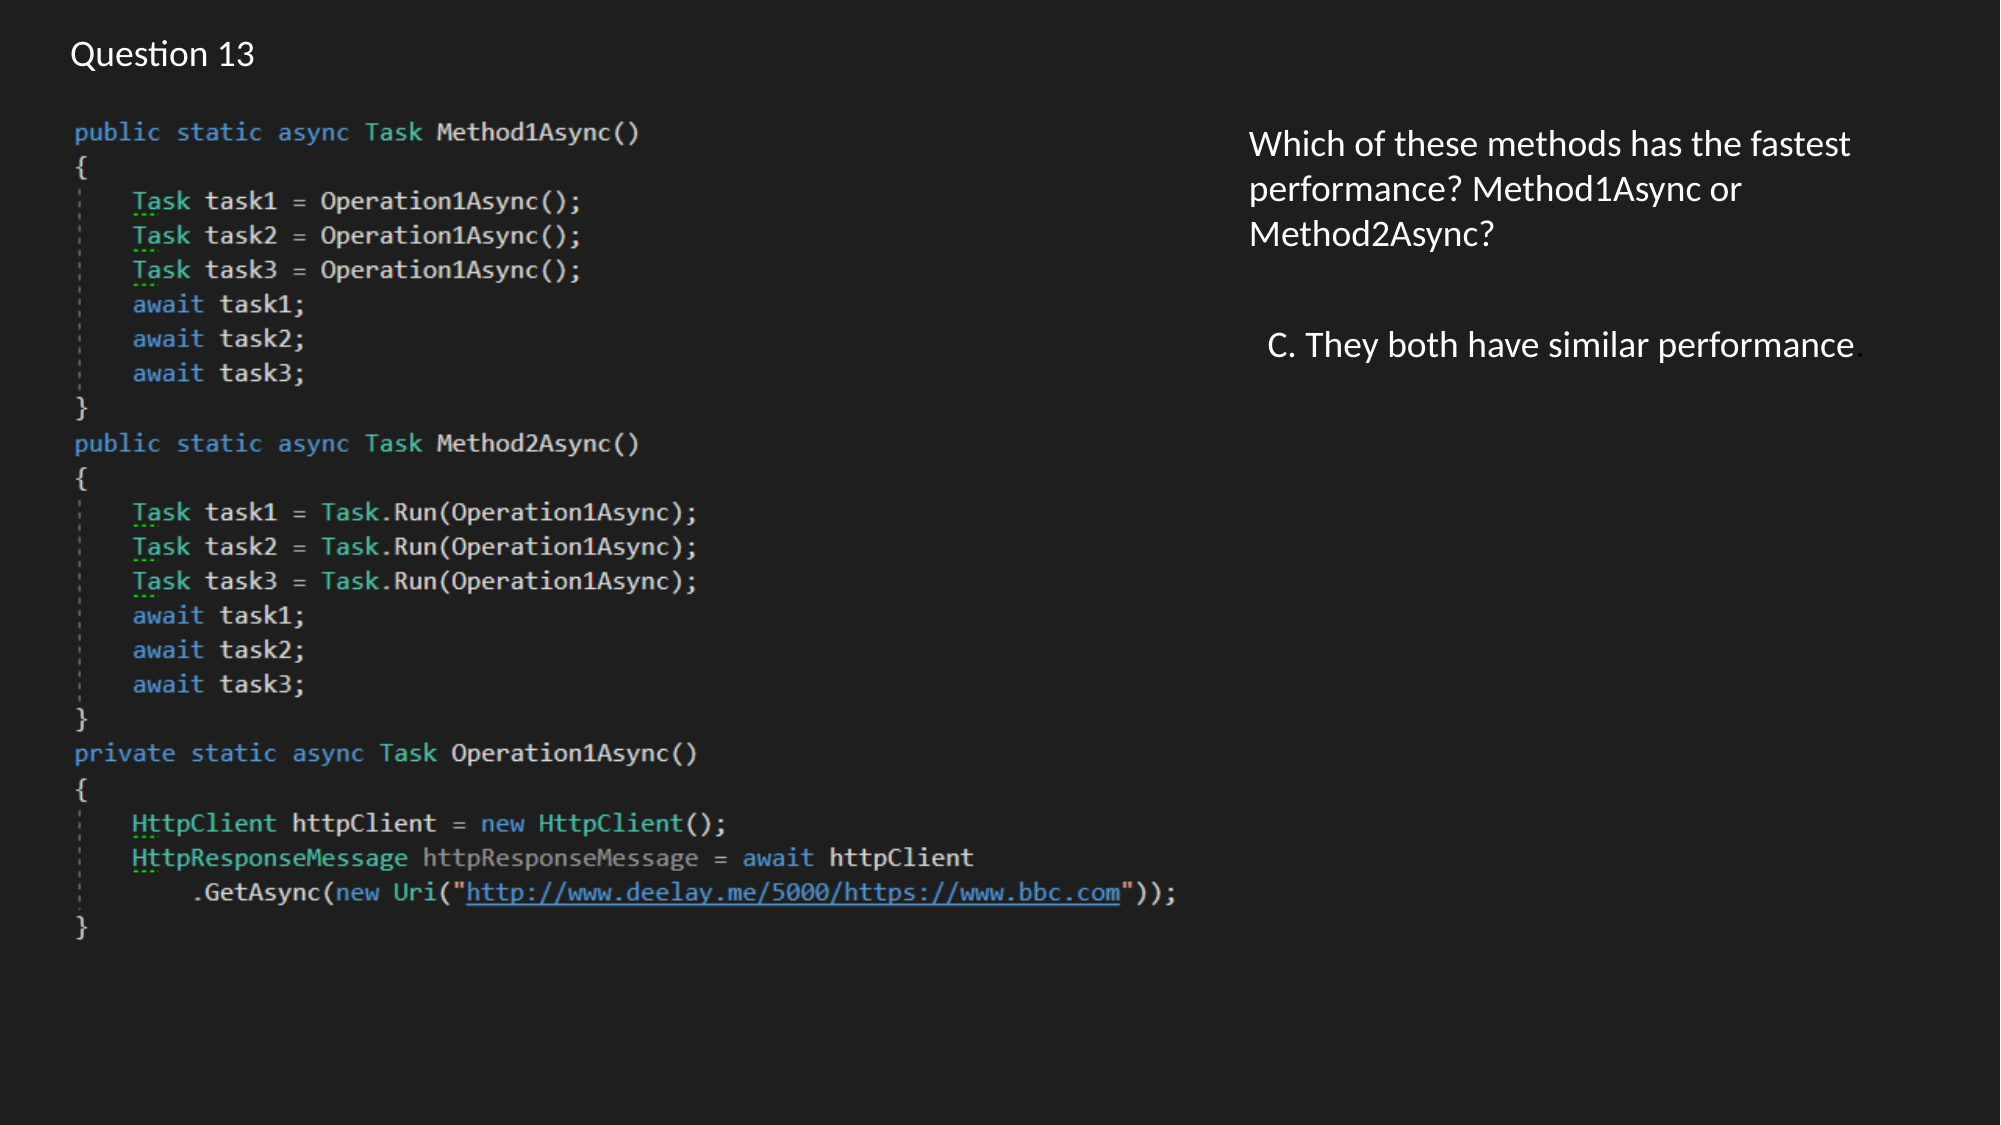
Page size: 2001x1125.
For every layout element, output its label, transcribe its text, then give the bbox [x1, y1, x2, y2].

text_box Question 13 [55, 21, 754, 81]
text_box C. They both have similar performance. [1252, 312, 1945, 373]
picture [70, 111, 1186, 957]
text_box Which of these methods has the fastest performance? Method1Async or Method2Async? [1234, 111, 1985, 262]
